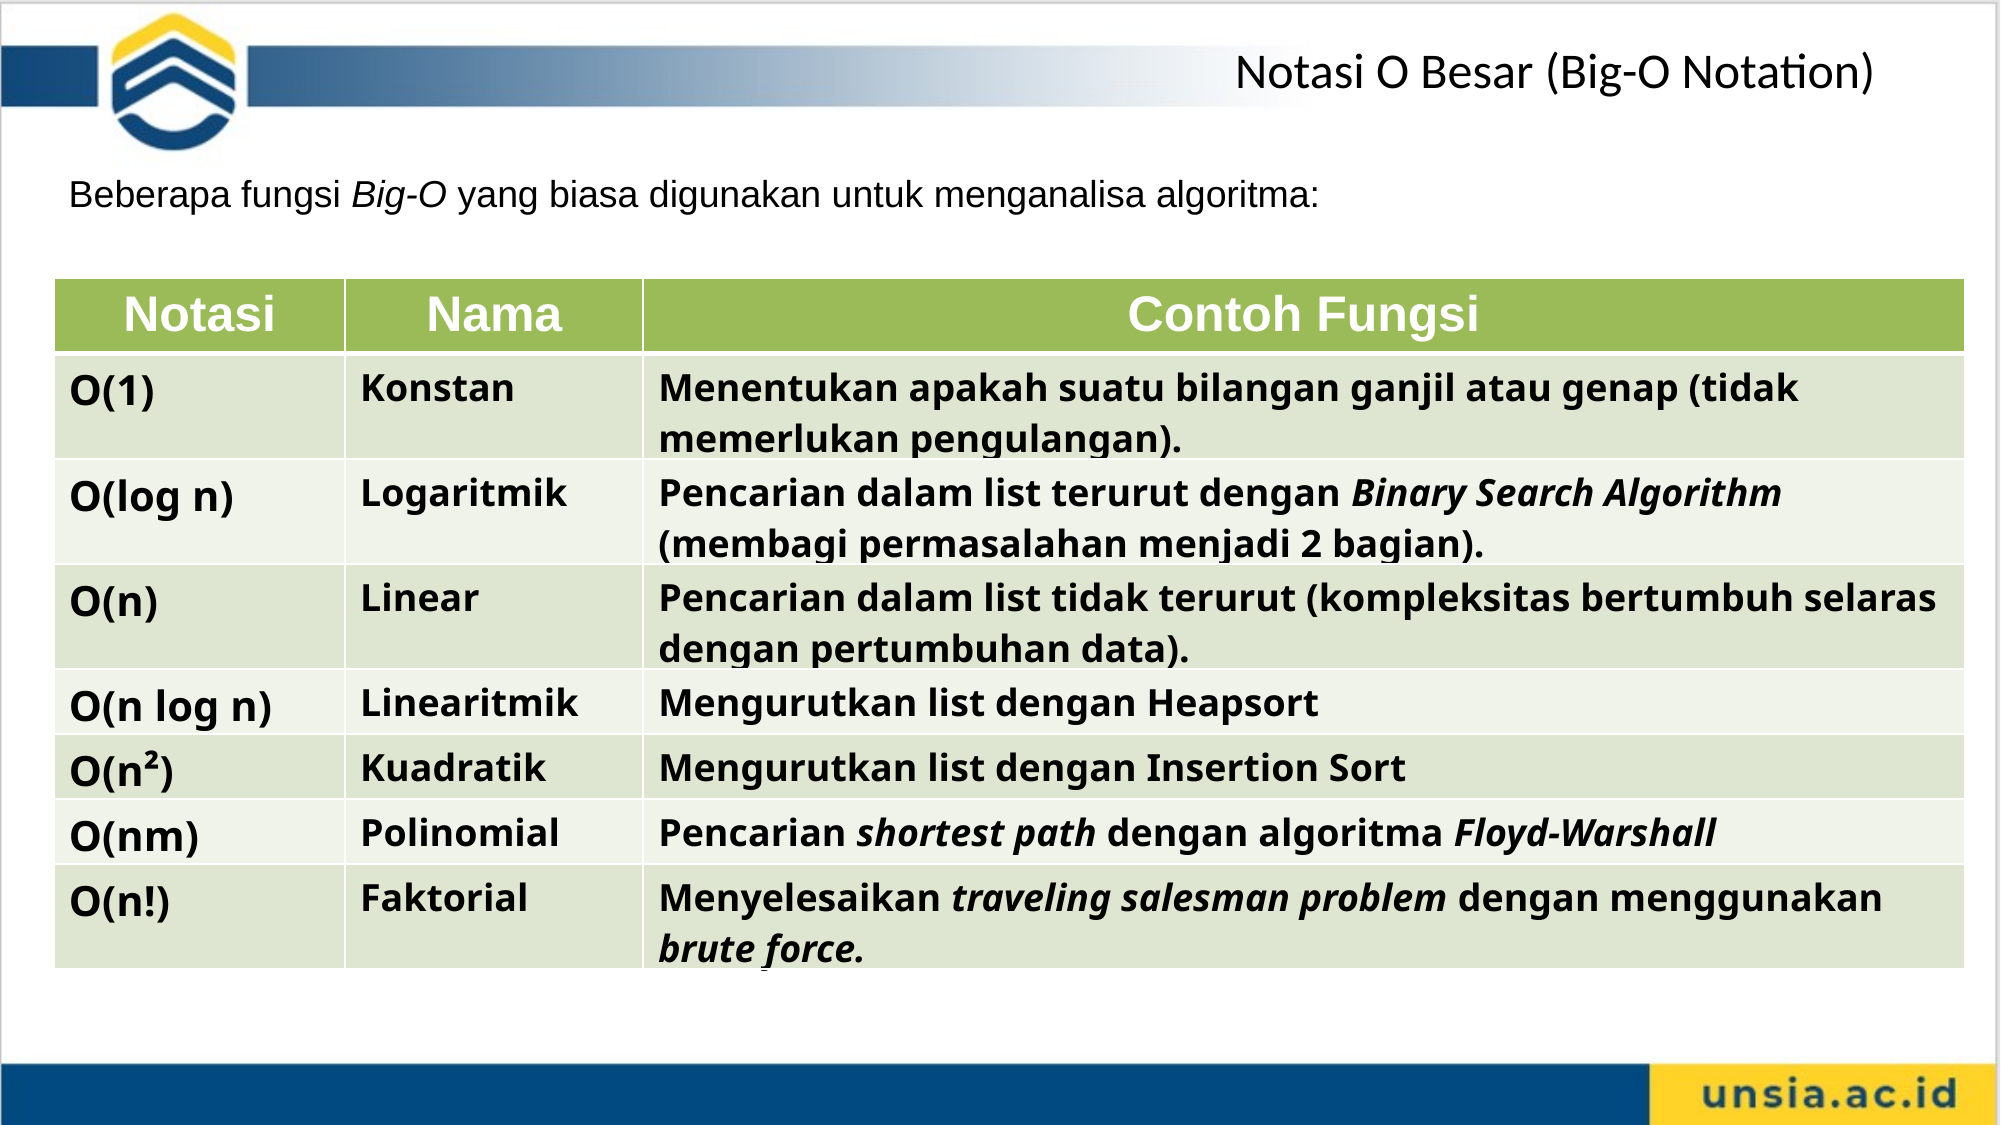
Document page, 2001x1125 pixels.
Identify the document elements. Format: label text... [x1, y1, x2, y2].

table_cell Faktorial [346, 865, 642, 968]
table_cell O(nm) [55, 800, 344, 863]
table_header Nama [346, 279, 642, 351]
table_cell O(n!) [55, 865, 344, 968]
table_cell Mengurutkan list dengan Insertion Sort [644, 735, 1964, 798]
table_cell Pencarian dalam list tidak terurut (kompleksitas bertumbuh selaras dengan pertumbuhan data). [644, 565, 1964, 668]
table_cell Menentukan apakah suatu bilangan ganjil atau genap (tidak memerlukan pengulangan). [644, 356, 1964, 458]
table_header Contoh Fungsi [644, 279, 1964, 351]
table_cell Logaritmik [346, 460, 642, 563]
text_box Beberapa fungsi Big-O yang biasa digunakan untuk menganalisa algoritma: [54, 162, 1897, 222]
table_cell Linear [346, 565, 642, 668]
table_cell Pencarian shortest path dengan algoritma Floyd-Warshall [644, 800, 1964, 863]
text_box Notasi O Besar (Big-O Notation) [1220, 30, 1965, 106]
table_cell Polinomial [346, 800, 642, 863]
table_header Notasi [55, 279, 344, 351]
table_cell O(1) [55, 356, 344, 458]
table_cell O(n²) [55, 735, 344, 798]
table_cell Pencarian dalam list terurut dengan Binary Search Algorithm (membagi permasalahan menjadi 2 bagian). [644, 460, 1964, 563]
table_cell O(log n) [55, 460, 344, 563]
table_cell O(n log n) [55, 670, 344, 733]
picture [0, 0, 2001, 1125]
table_cell Menyelesaikan traveling salesman problem dengan menggunakan brute force. [644, 865, 1964, 968]
table_cell Mengurutkan list dengan Heapsort [644, 670, 1964, 733]
table_cell Linearitmik [346, 670, 642, 733]
table_cell O(n) [55, 565, 344, 668]
table_cell Konstan [346, 356, 642, 458]
table_cell Kuadratik [346, 735, 642, 798]
